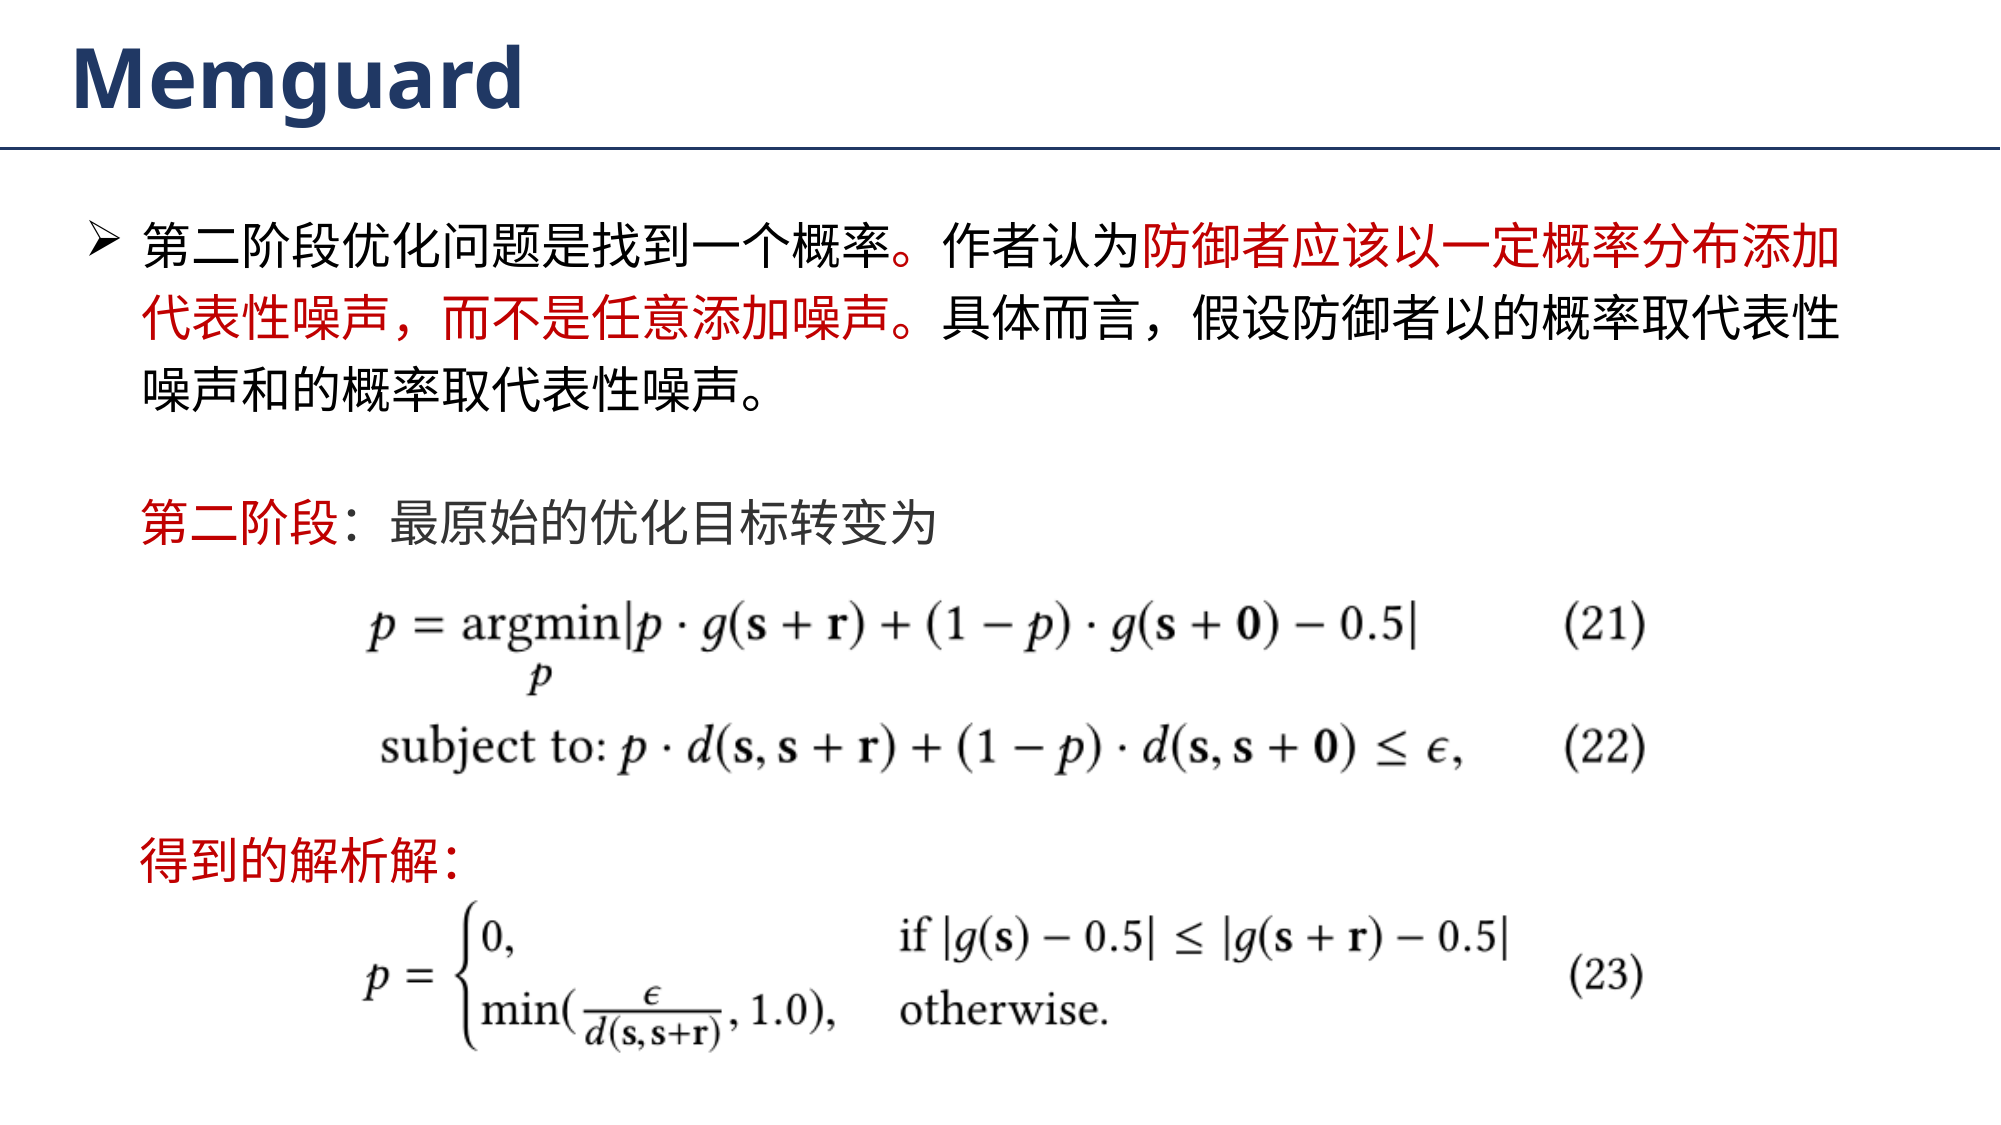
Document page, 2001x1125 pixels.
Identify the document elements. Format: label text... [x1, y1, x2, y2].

text_box 第二阶段：最原始的优化目标转变为 [124, 453, 1769, 559]
picture [337, 894, 1666, 1058]
text_box Memguard [55, 17, 2000, 133]
picture [337, 579, 1665, 785]
